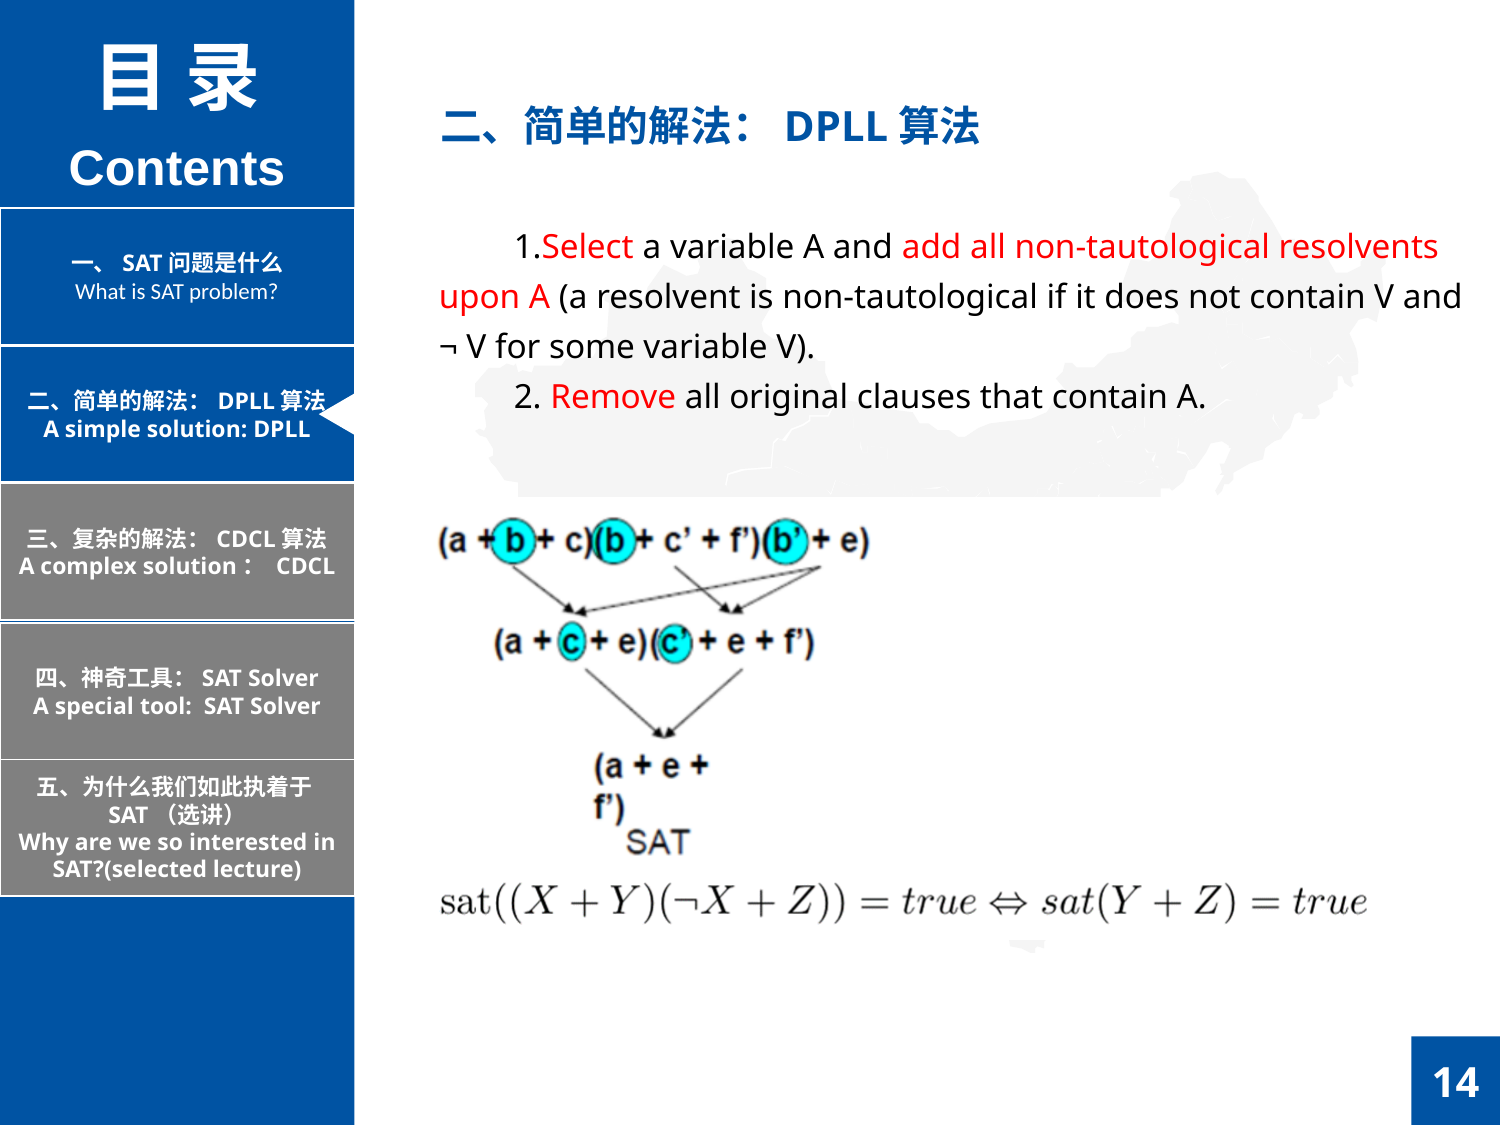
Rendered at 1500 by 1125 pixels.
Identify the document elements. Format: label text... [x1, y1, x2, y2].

text_box [0, 0, 355, 207]
text_box 三、复杂的解法：CDCL算法 A complex solution： CDCL [0, 483, 355, 621]
picture [403, 497, 1492, 939]
text_box 二、简单的解法：DPLL算法 [425, 92, 1312, 158]
text_box 二、简单的解法：DPLL算法 A simple solution: DPLL [0, 345, 355, 483]
text_box 五、为什么我们如此执着于SAT（选讲） Why are we so interested in SAT?(selected lecture) [0, 759, 355, 896]
text_box [316, 391, 356, 437]
text_box 一、SAT问题是什么 What is SAT problem? [0, 207, 355, 345]
text_box [0, 896, 355, 1125]
text_box 四、神奇工具：SAT Solver A special tool: SAT Solver [0, 622, 355, 759]
text_box 1.Select a variable A and add all non-tautological resolvents upon A (a resolvent is non-tautological if it does not contain V and ¬ V for some variable V). 2. Remove all original clauses that contain A. [423, 207, 1492, 423]
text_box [17, 21, 337, 204]
text_box 14 [1411, 1036, 1500, 1125]
